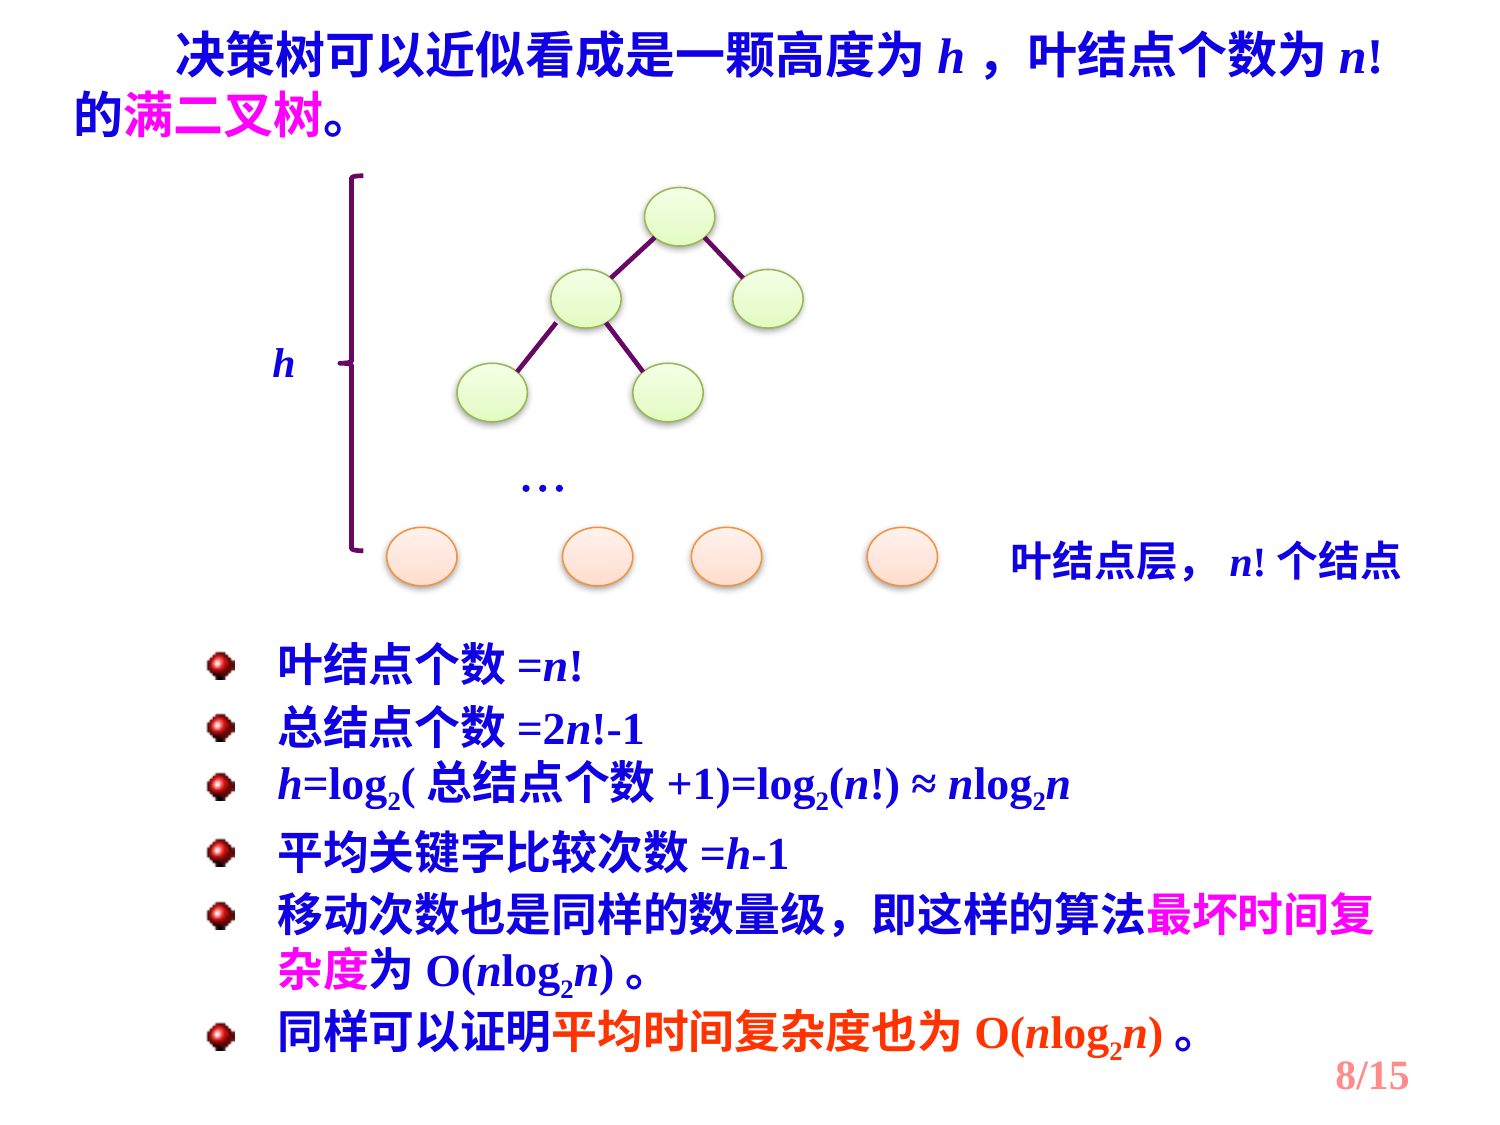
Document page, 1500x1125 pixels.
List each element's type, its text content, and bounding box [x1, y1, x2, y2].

picture [202, 768, 235, 801]
picture [202, 1018, 235, 1051]
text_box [257, 175, 1430, 594]
picture [202, 897, 235, 930]
picture [202, 834, 235, 867]
text_box 决策树可以近似看成是一颗高度为h，叶结点个数为n!的满二叉树。 [58, 15, 1442, 151]
slide_number 8/15 [1074, 1042, 1425, 1103]
text_box 叶结点个数=n! 总结点个数=2n!-1 h=log2(总结点个数+1)=log2(n!) ≈ nlog2n 平均关键字比较次数=h-1 移动次数也是同样的数量级，即这样的算法最坏时间复杂度为O(nlog2n)。 同样可以证明平均时间复杂度也为O(nlog2n)。 [187, 621, 1418, 1074]
picture [202, 647, 235, 680]
picture [202, 709, 235, 742]
